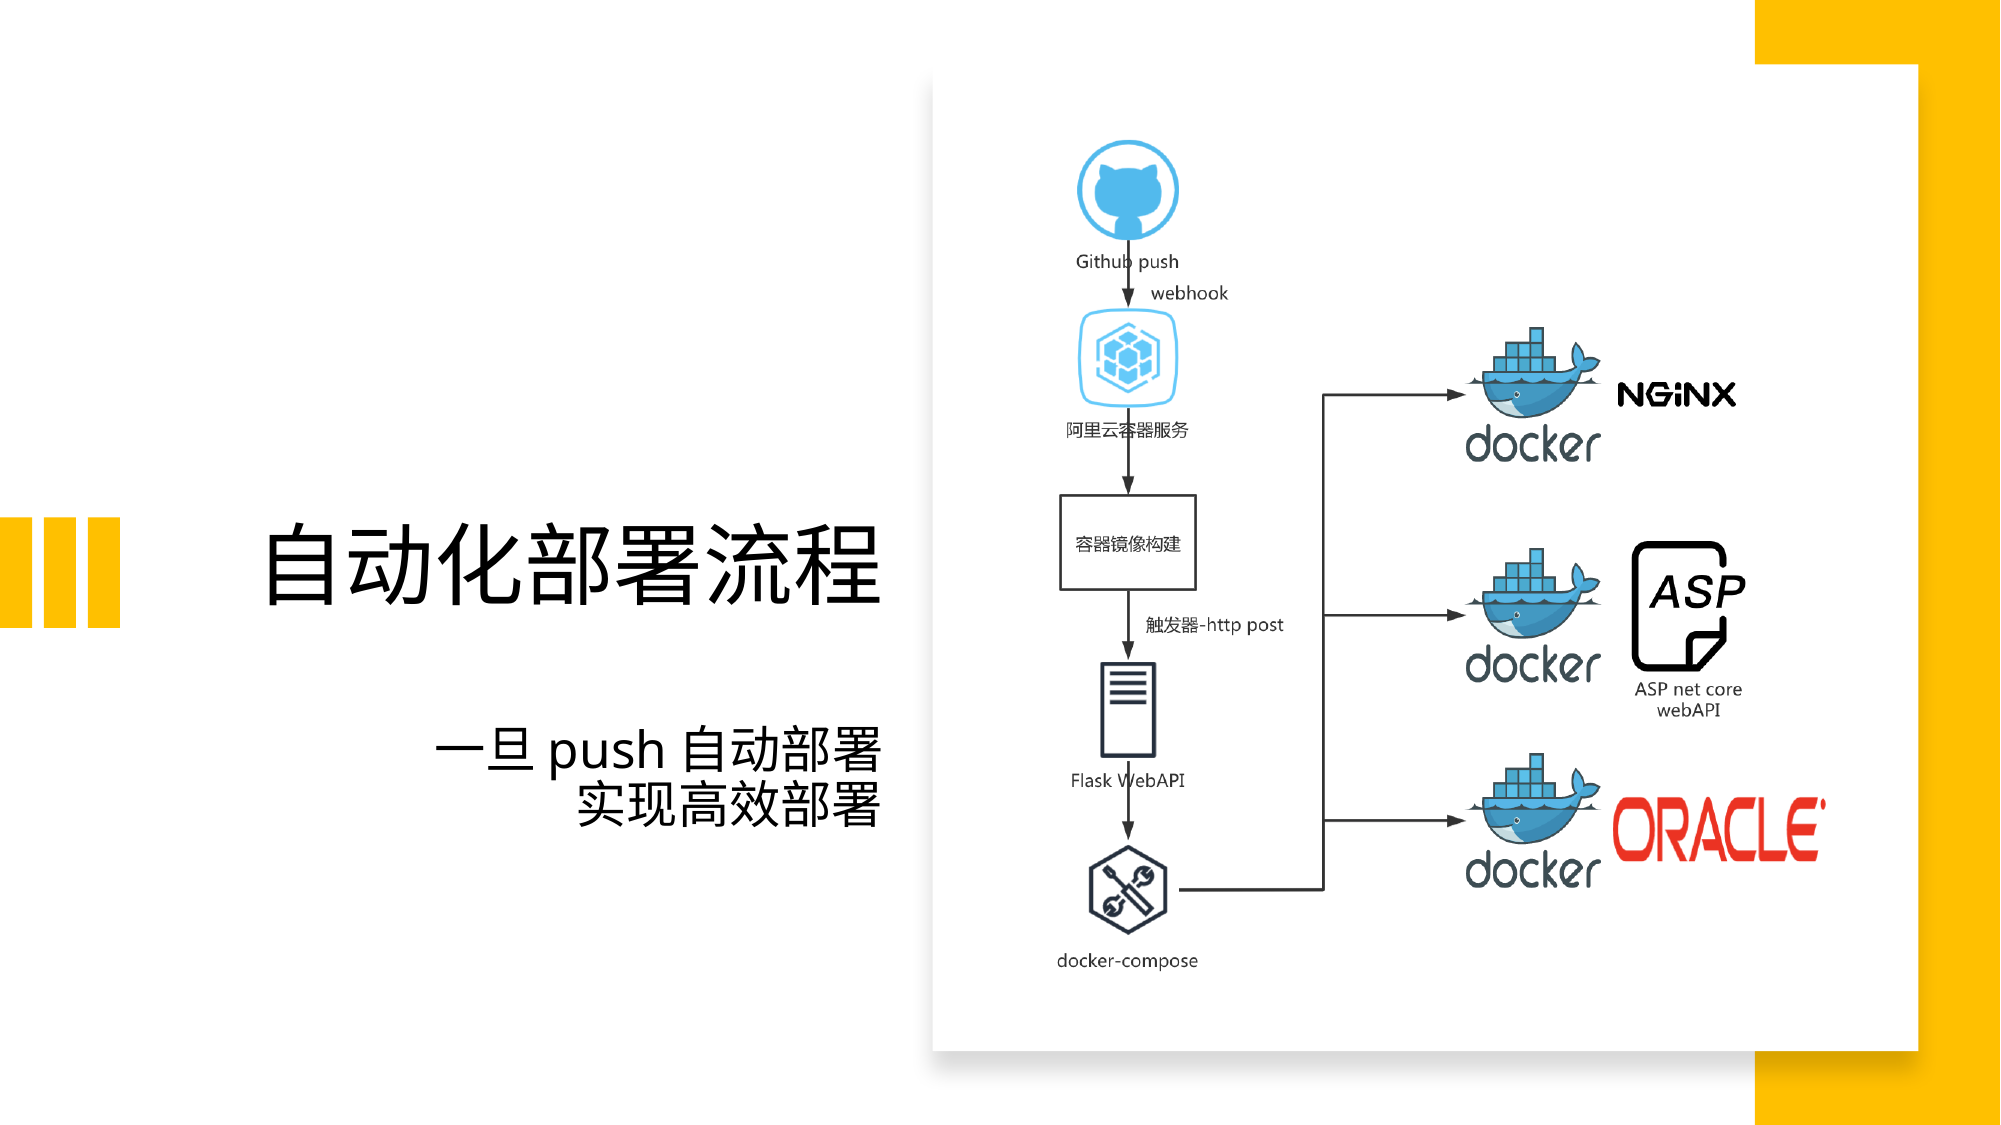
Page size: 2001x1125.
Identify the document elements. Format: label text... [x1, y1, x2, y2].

text_box [0, 0, 1754, 1125]
text_box [1754, 0, 2000, 1125]
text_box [0, 517, 120, 628]
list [1008, 108, 1872, 1017]
title 自动化部署流程 一旦push自动部署 实现高效部署 [120, 513, 899, 906]
text_box [932, 63, 1919, 1052]
